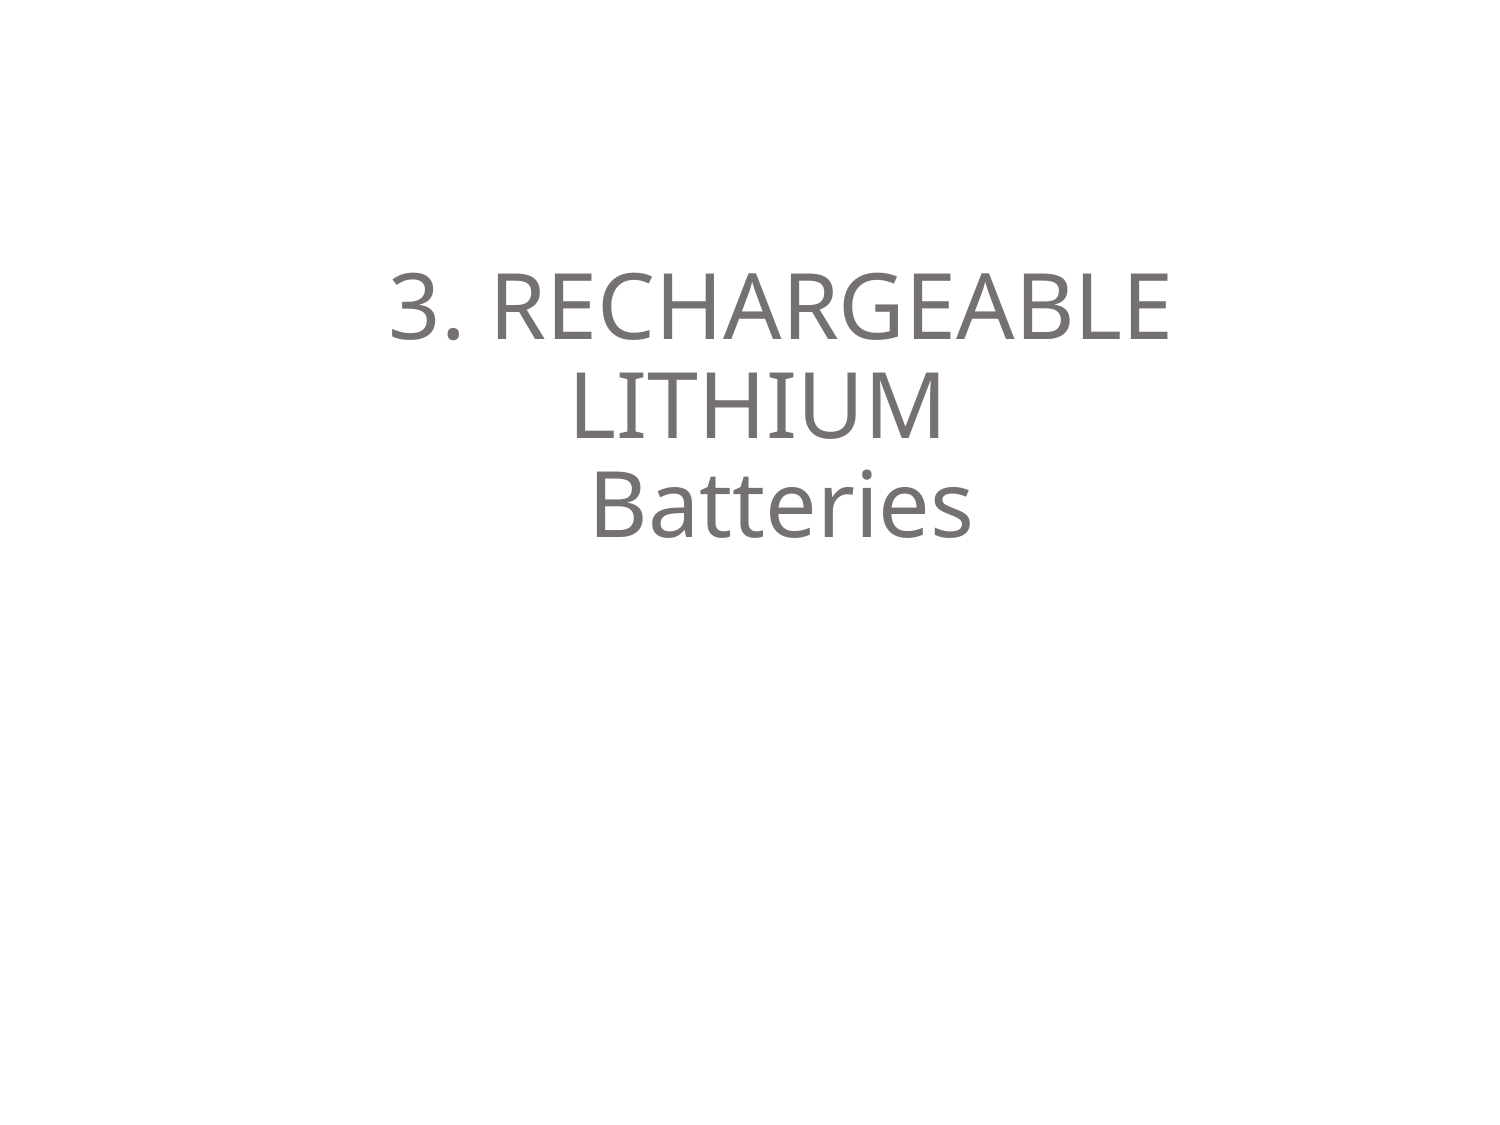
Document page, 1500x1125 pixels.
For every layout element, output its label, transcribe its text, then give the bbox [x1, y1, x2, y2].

title 3. RECHARGEABLE LITHIUM Batteries [362, 315, 1201, 565]
